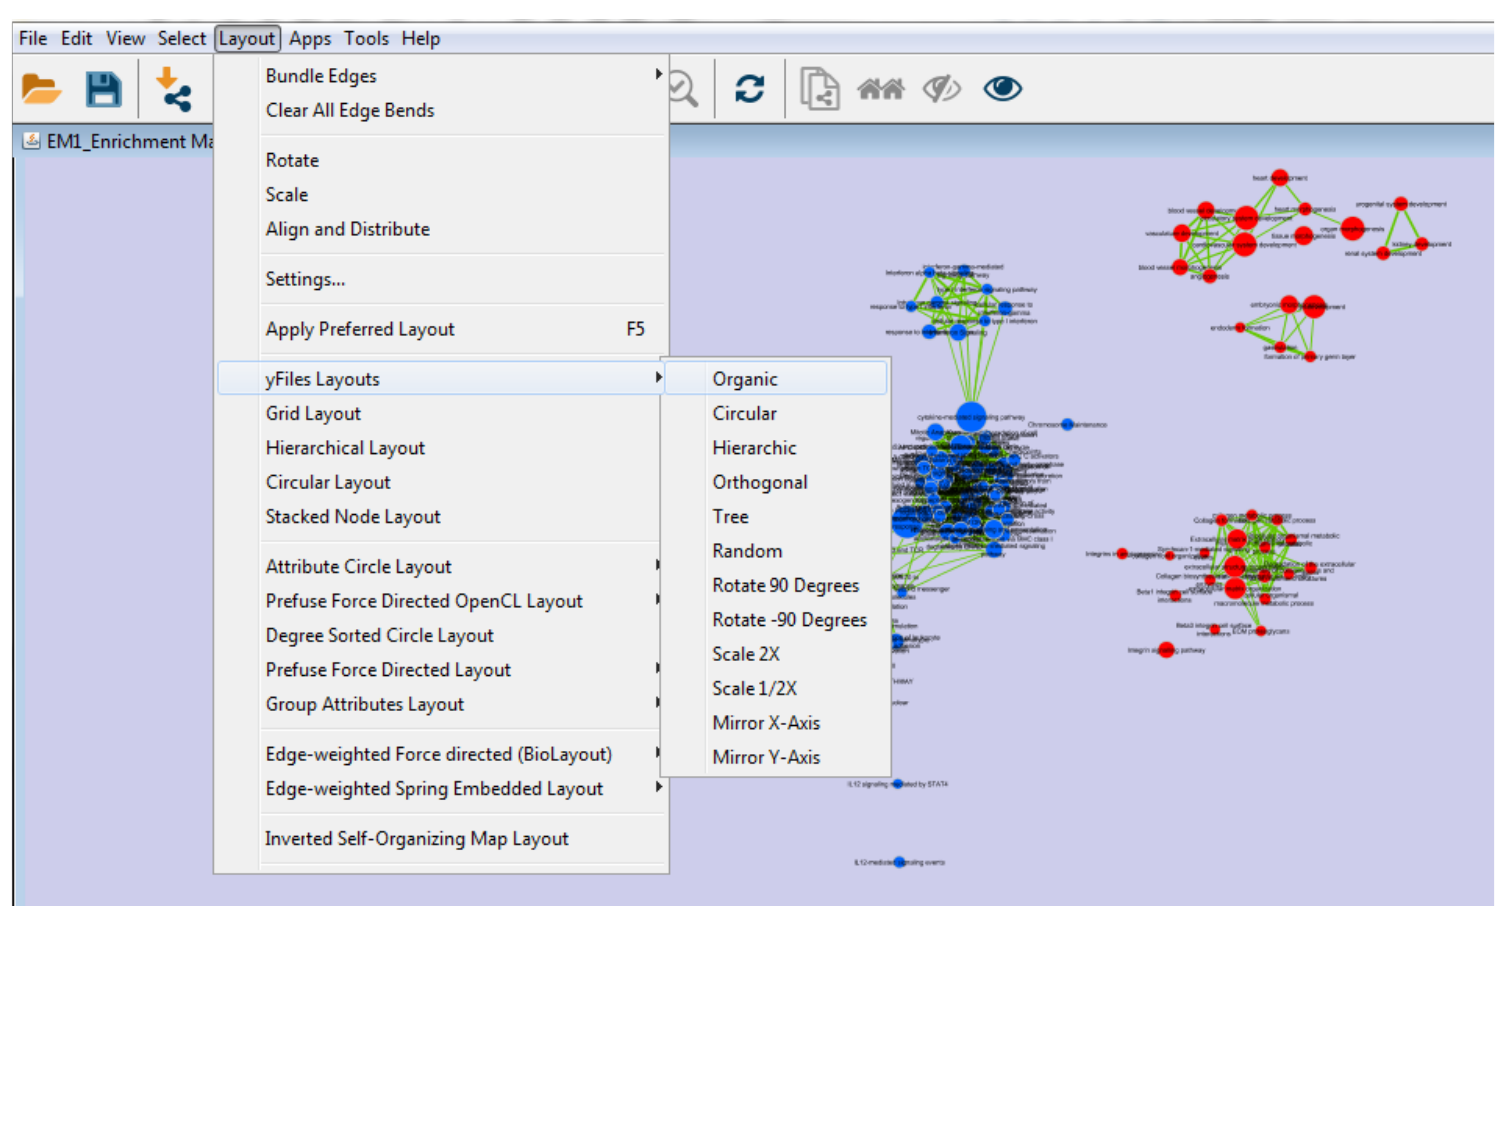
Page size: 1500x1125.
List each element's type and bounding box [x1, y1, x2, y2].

picture [11, 18, 1495, 907]
